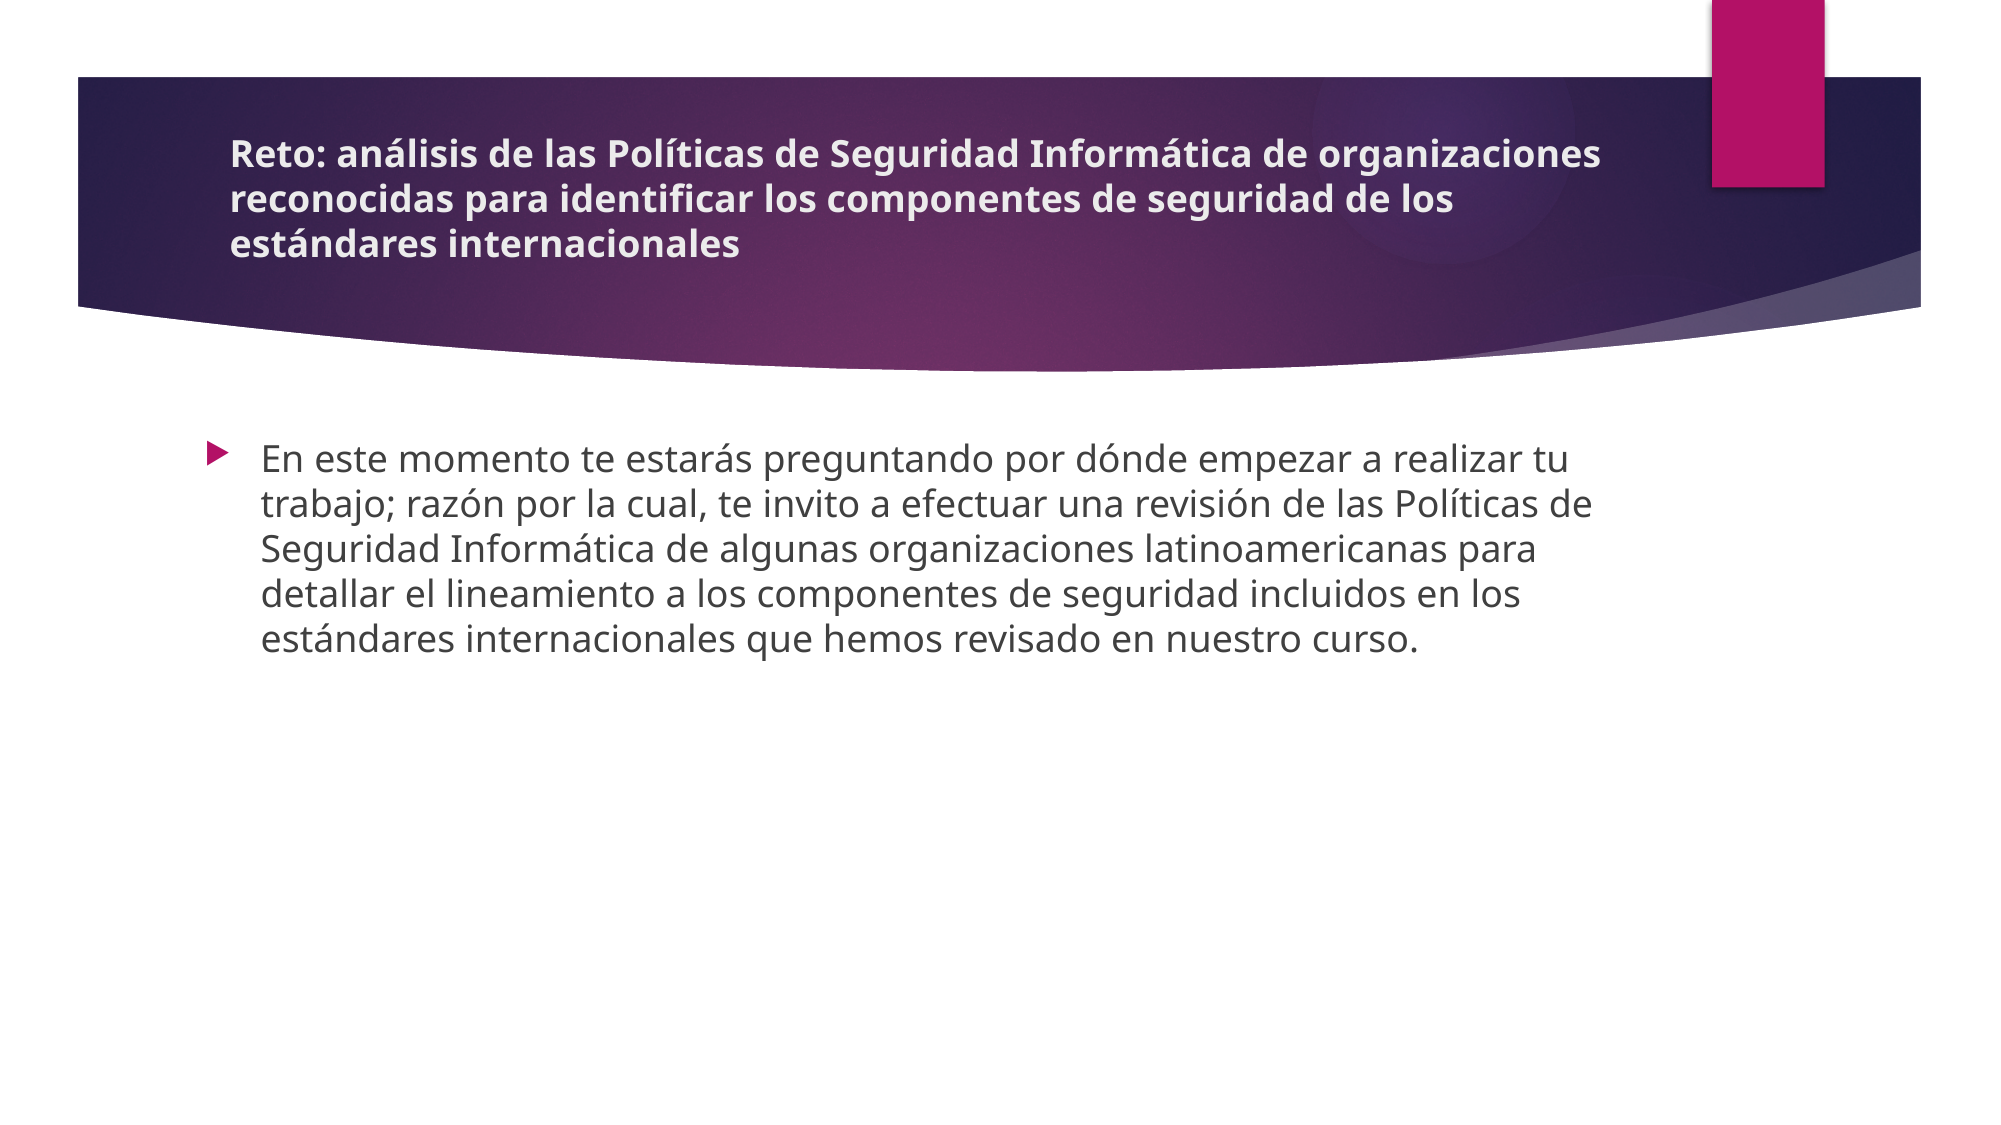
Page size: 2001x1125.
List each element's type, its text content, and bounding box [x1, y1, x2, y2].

text_box Reto: análisis de las Políticas de Seguridad Informática de organizaciones reconocidas para identificar los componentes de seguridad de los estándares internacionales [214, 184, 1652, 301]
list En este momento te estarás preguntando por dónde empezar a realizar tu trabajo; razón por la cual, te invito a efectuar una revisión de las Políticas de Seguridad Informática de algunas organizaciones latinoamericanas para detallar el lineamiento a los componentes de seguridad incluidos en los estándares internacionales que hemos revisado en nuestro curso. [189, 427, 1638, 988]
